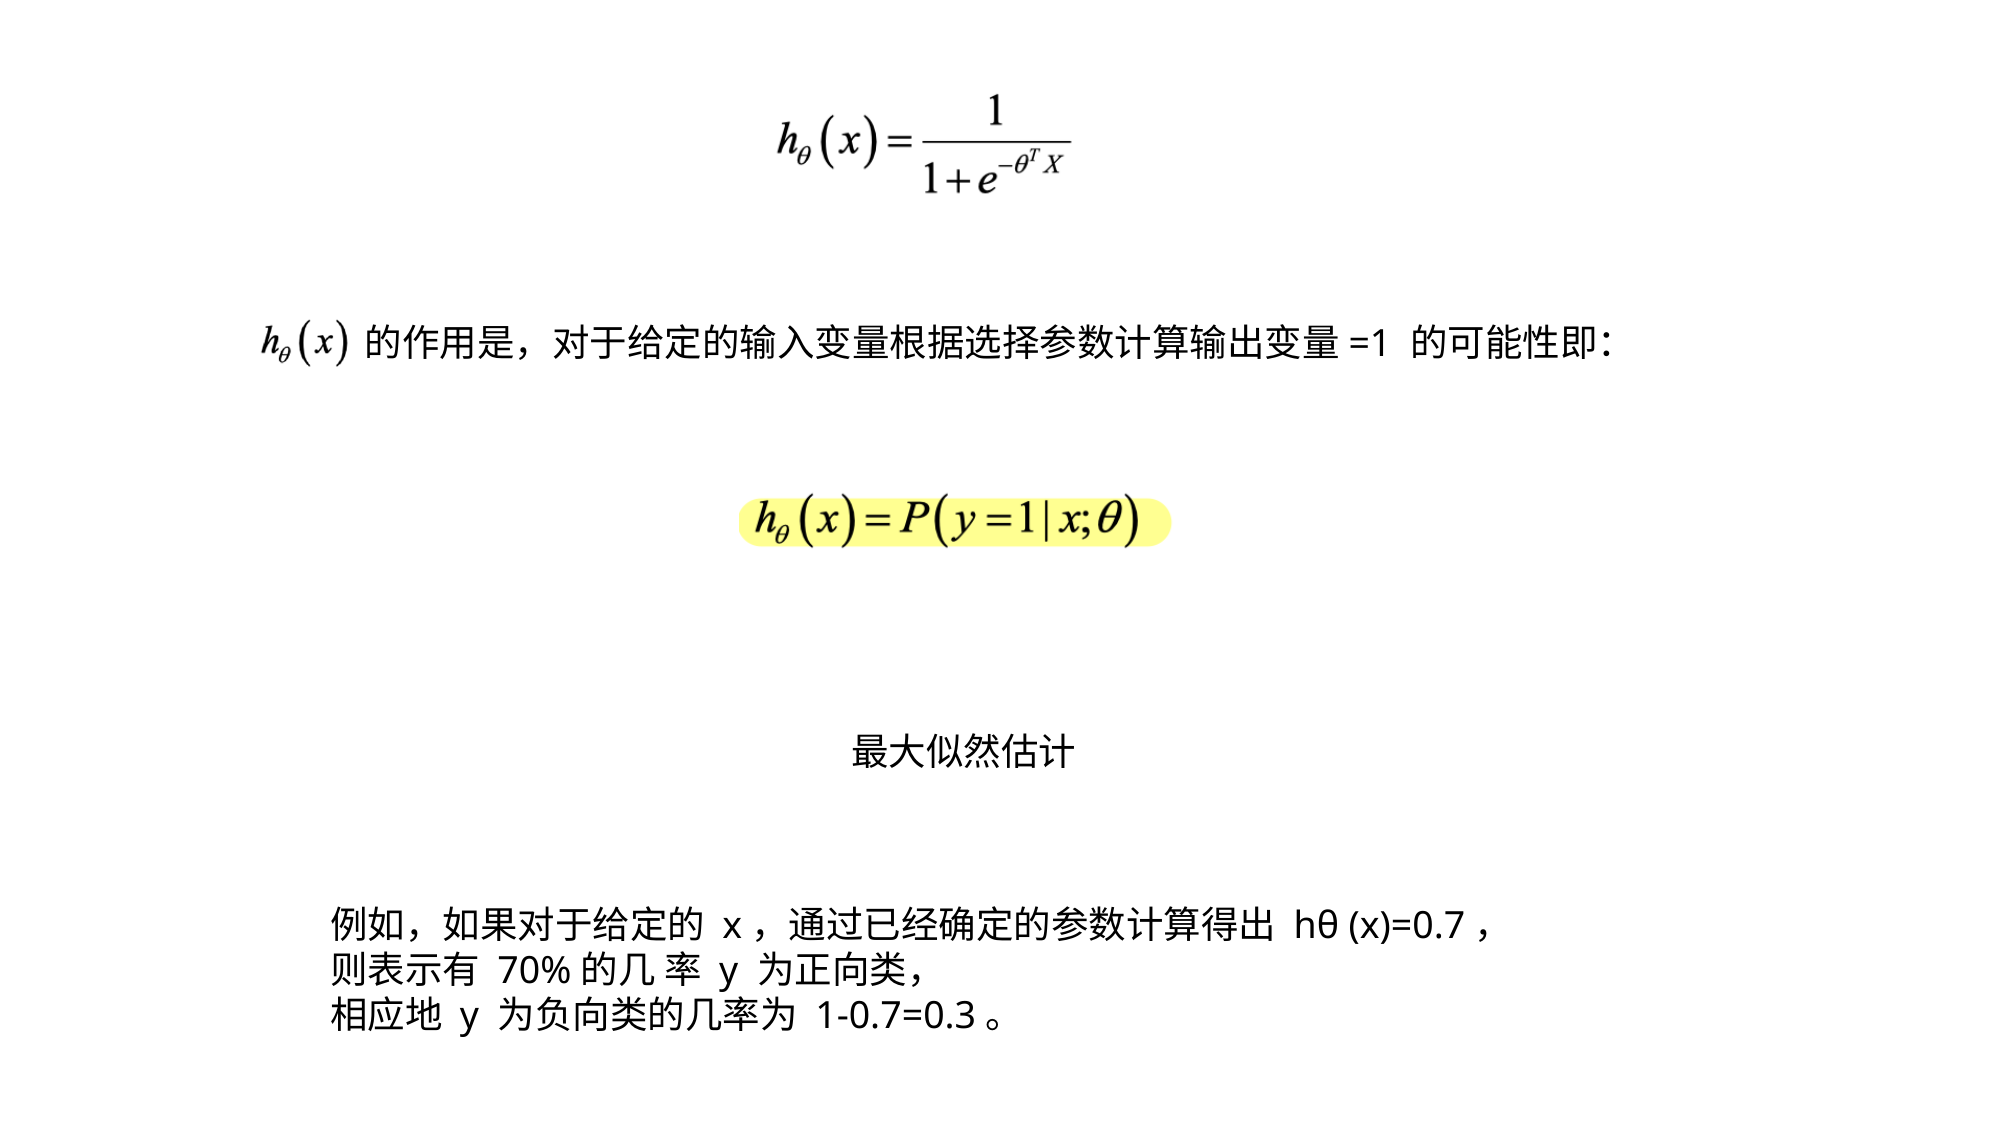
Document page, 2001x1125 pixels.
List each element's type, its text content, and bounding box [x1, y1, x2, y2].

text_box 的作用是，对于给定的输入变量根据选择参数计算输出变量=1 的可能性即： [352, 311, 1651, 372]
text_box 例如，如果对于给定的 x，通过已经确定的参数计算得出 hθ (x)=0.7， 则表示有 70%的几 率 y 为正向类， 相应地 y 为负向类的几率为 1-0.7=0.3。 [315, 893, 1527, 1044]
text_box 最大似然估计 [836, 720, 1091, 781]
picture [739, 454, 1188, 567]
picture [252, 307, 352, 373]
picture [739, 50, 1103, 230]
